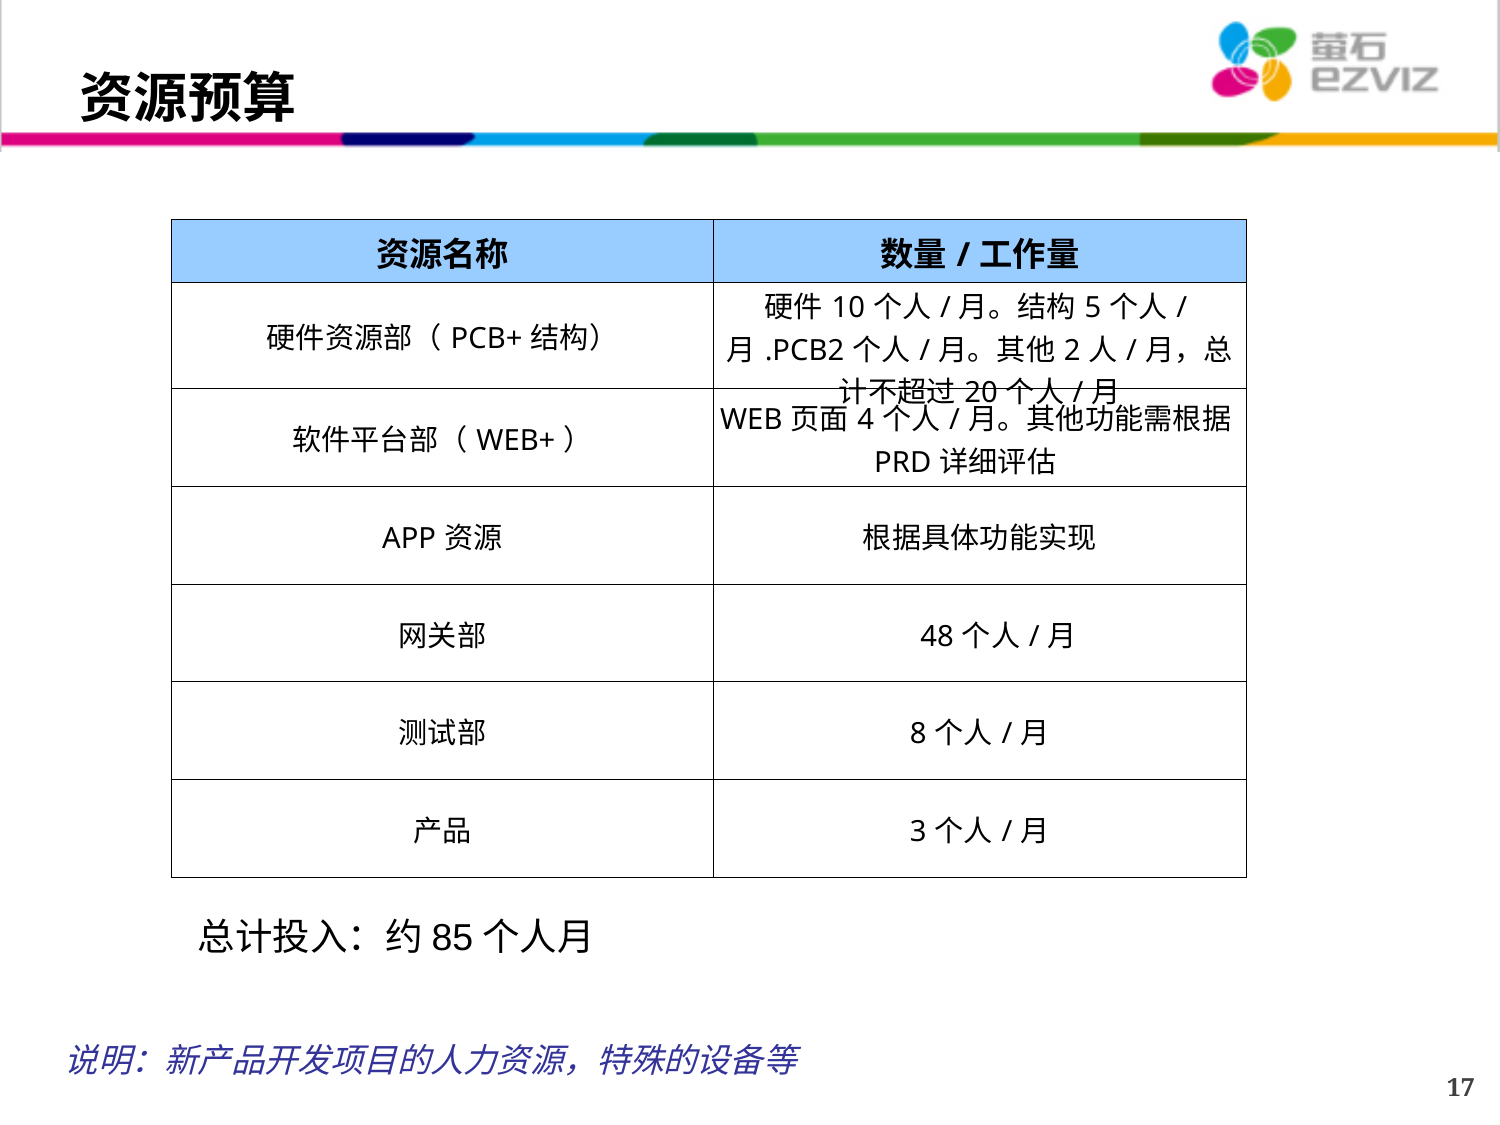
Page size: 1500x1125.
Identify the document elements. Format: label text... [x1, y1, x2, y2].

table_cell 软件平台部（WEB+） [172, 389, 713, 486]
table_cell APP资源 [172, 487, 713, 584]
table_cell 测试部 [172, 682, 713, 779]
picture [0, 0, 1500, 152]
table_cell WEB页面4个人/月。其他功能需根据PRD详细评估 [714, 389, 1246, 486]
table_cell 3个人/月 [714, 780, 1246, 877]
table_header 资源名称 [172, 220, 713, 282]
table_cell 根据具体功能实现 [714, 487, 1246, 584]
text_box 总计投入：约85个人月 [182, 905, 1247, 965]
title 资源预算 [64, 54, 1187, 138]
table_cell 8个人/月 [714, 682, 1246, 779]
table_cell 48个人/月 [714, 585, 1246, 681]
text_box 说明：新产品开发项目的人力资源，特殊的设备等 [64, 1035, 1447, 1079]
table_header 数量/工作量 [714, 220, 1246, 282]
table_cell 产品 [172, 780, 713, 877]
table_cell 硬件10个人/月。结构5个人/月.PCB2个人/月。其他2人/月，总计不超过20个人/月 [714, 283, 1246, 388]
table_cell 硬件资源部（PCB+结构） [172, 283, 713, 388]
table_cell 网关部 [172, 585, 713, 681]
slide_number 17 [1139, 1058, 1490, 1119]
